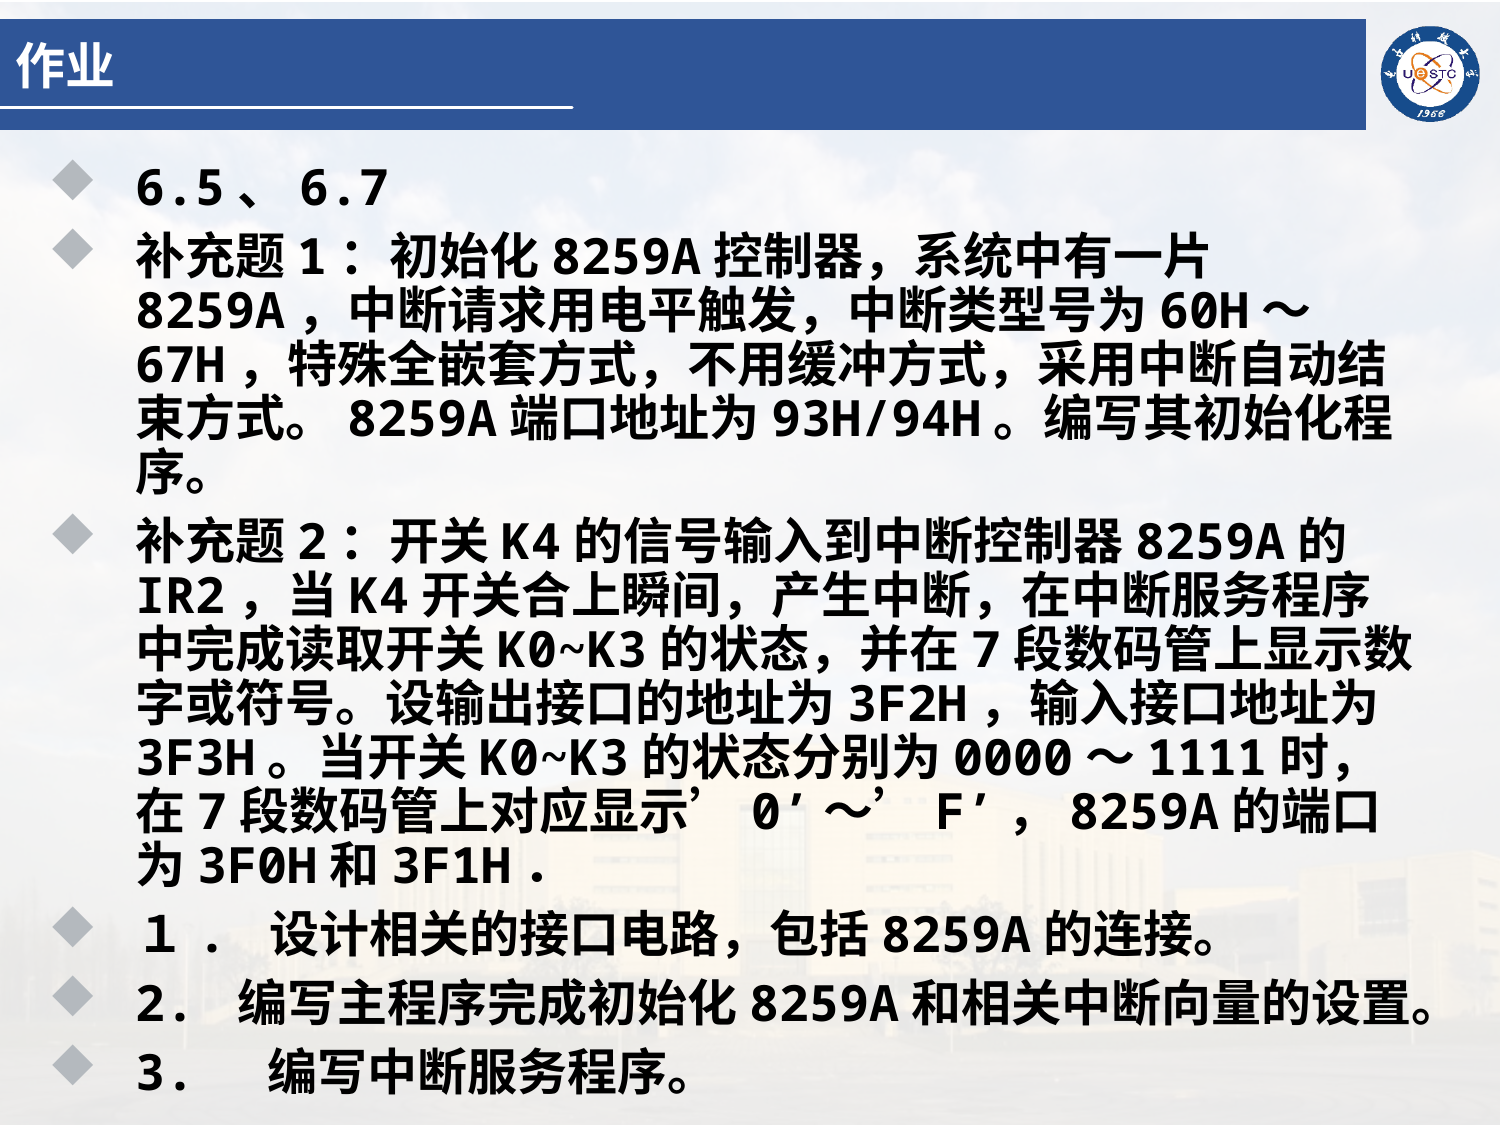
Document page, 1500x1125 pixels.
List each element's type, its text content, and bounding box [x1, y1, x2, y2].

picture [1375, 20, 1486, 127]
text_box 6.5、6.7 补充题1：初始化8259A控制器，系统中有一片8259A，中断请求用电平触发，中断类型号为60H～67H，特殊全嵌套方式，不用缓冲方式，采用中断自动结束方式。8259A端口地址为93H/94H。编写其初始化程序。 补充题2：开关K4的信号输入到中断控制器8259A的IR2，当K4开关合上瞬间，产生中断，在中断服务程序中完成读取开关K0~K3的状态，并在7段数码管上显示数字或符号。设输出接口的地址为3F2H，输入接口地址为3F3H。当开关K0~K3的状态分别为0000～1111时，在7段数码管上对应显示’0’～’F’，8259A的端口为3F0H和3F1H． １. 设计相关的接口电路，包括8259A的连接。 2. 编写主程序完成初始化8259A和相关中断向量的设置。 3. 编写中断服务程序。 [33, 155, 1431, 1125]
text_box [0, 19, 1366, 130]
text_box 作业 [0, 26, 1359, 114]
